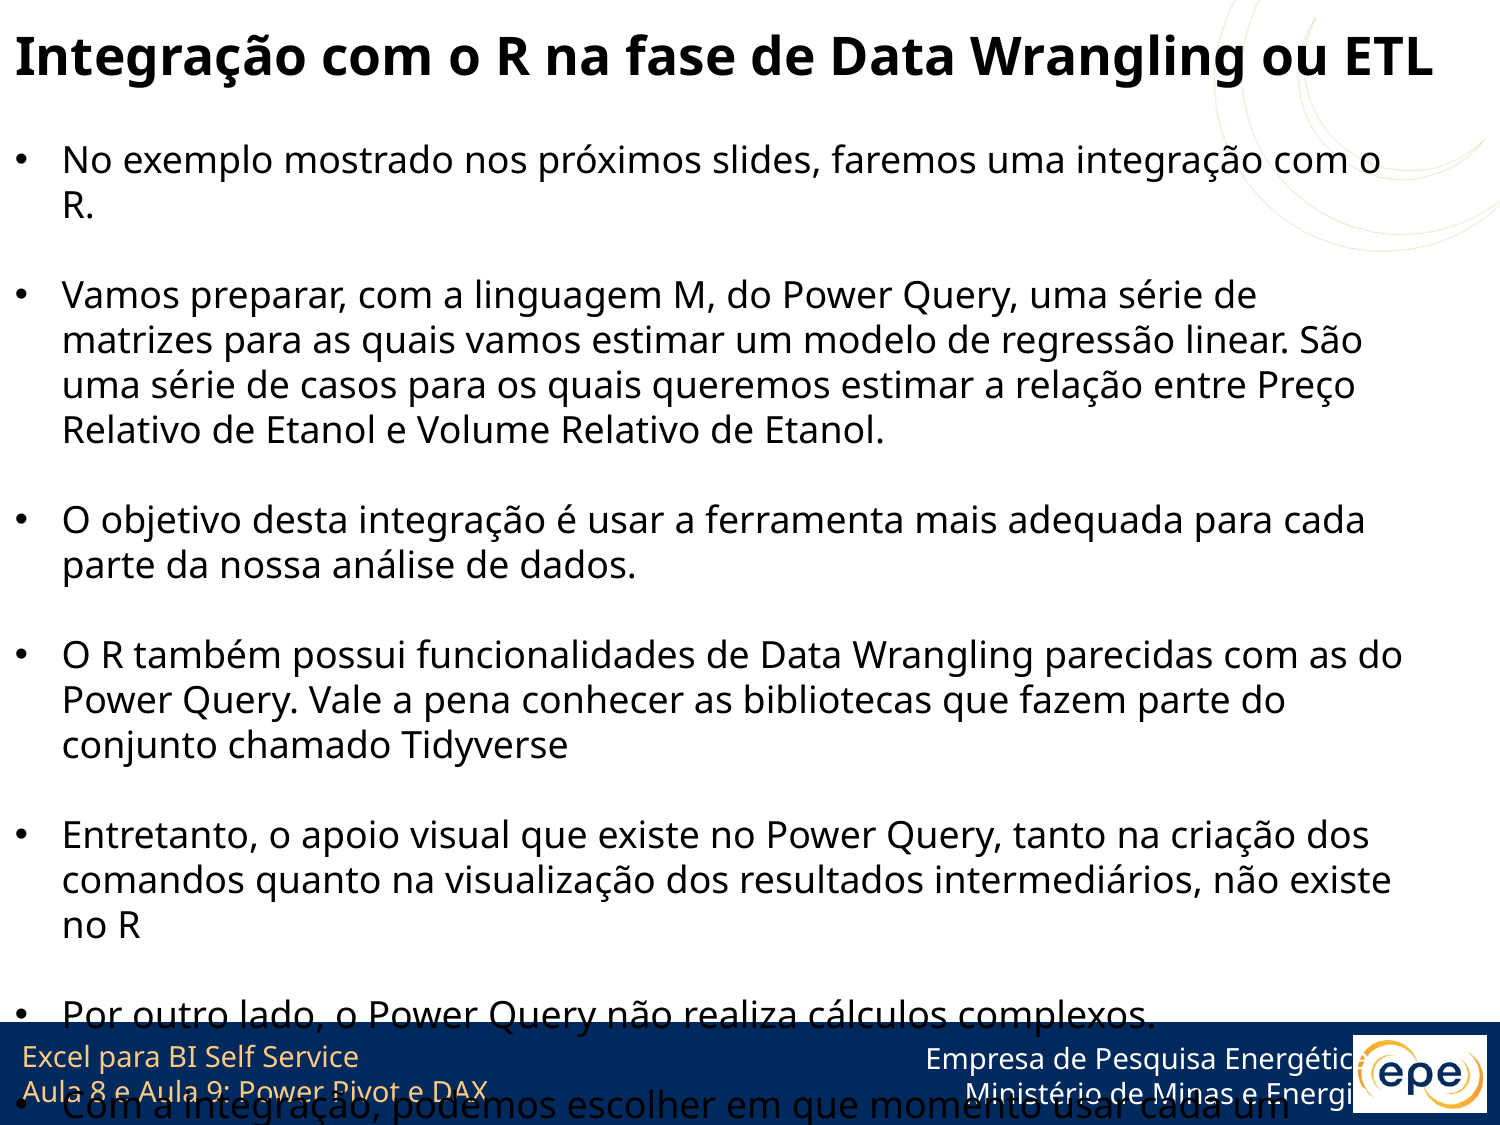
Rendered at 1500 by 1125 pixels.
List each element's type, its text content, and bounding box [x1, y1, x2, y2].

text_box No exemplo mostrado nos próximos slides, faremos uma integração com o R. Vamos preparar, com a linguagem M, do Power Query, uma série de matrizes para as quais vamos estimar um modelo de regressão linear. São uma série de casos para os quais queremos estimar a relação entre Preço Relativo de Etanol e Volume Relativo de Etanol. O objetivo desta integração é usar a ferramenta mais adequada para cada parte da nossa análise de dados. O R também possui funcionalidades de Data Wrangling parecidas com as do Power Query. Vale a pena conhecer as bibliotecas que fazem parte do conjunto chamado Tidyverse Entretanto, o apoio visual que existe no Power Query, tanto na criação dos comandos quanto na visualização dos resultados intermediários, não existe no R Por outro lado, o Power Query não realiza cálculos complexos. Com a integração, podemos escolher em que momento usar cada um [0, 128, 1431, 1125]
picture [1431, 1035, 1487, 1113]
title Integração com o R na fase de Data Wrangling ou ETL [0, 3, 1459, 113]
